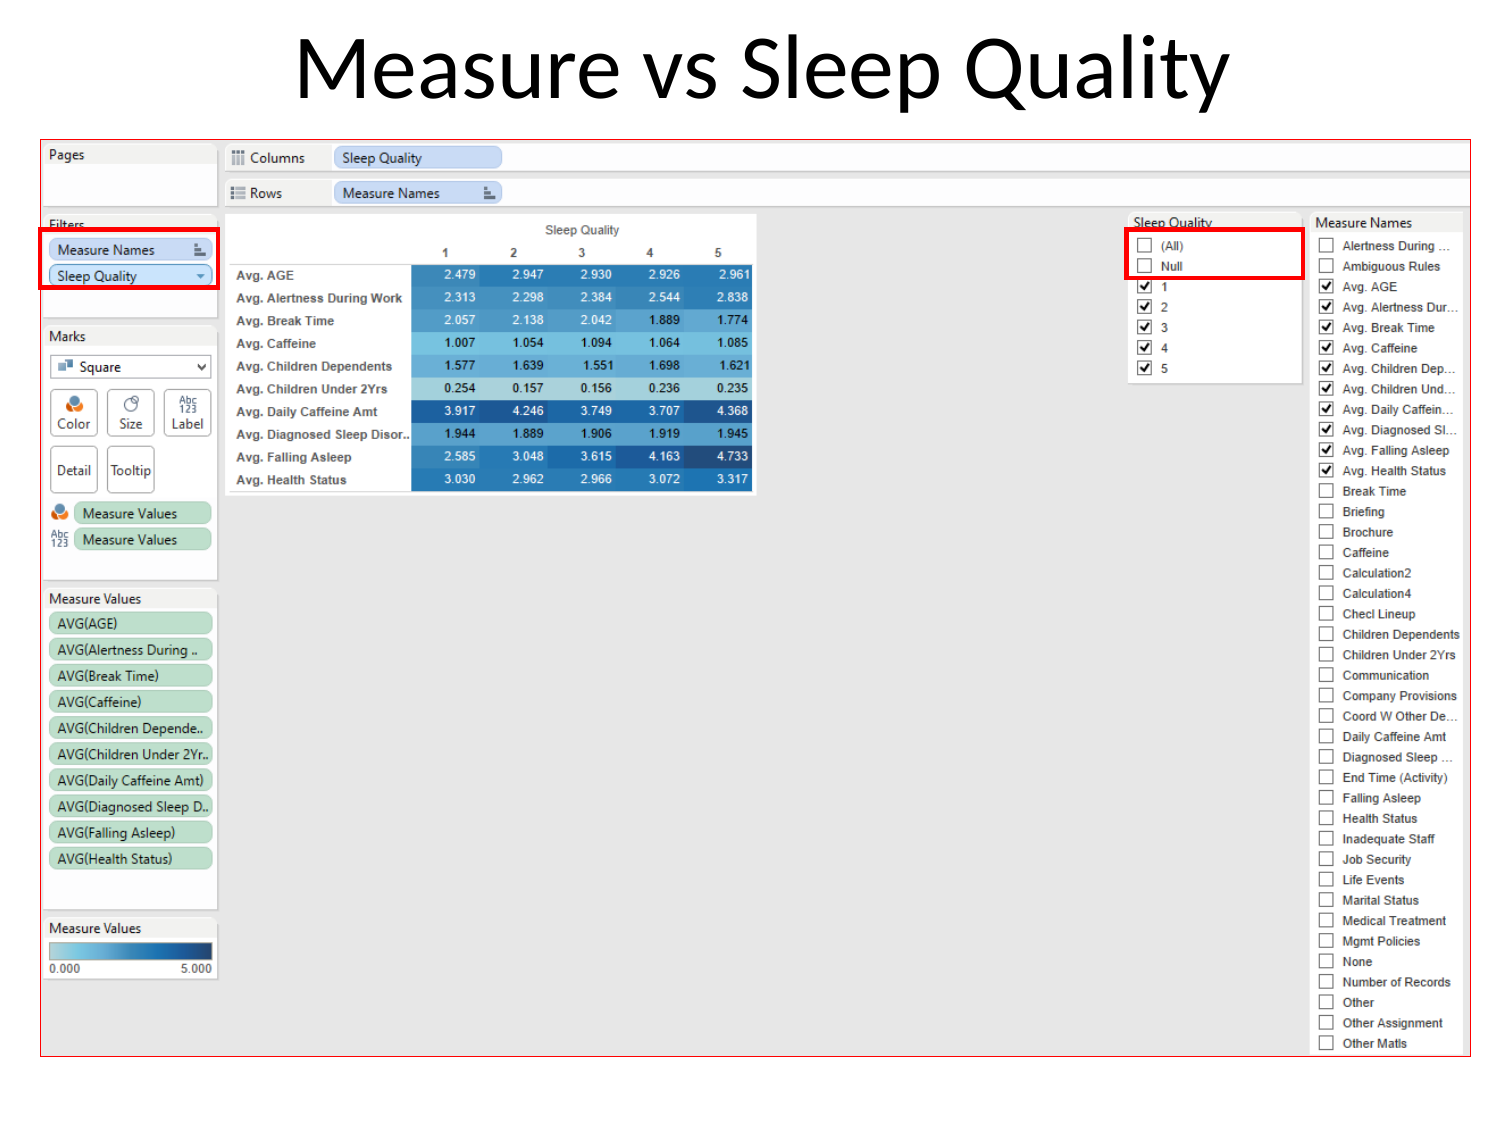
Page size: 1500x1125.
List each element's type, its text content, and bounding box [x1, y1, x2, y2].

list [40, 139, 1471, 1057]
text_box Measure vs Sleep Quality [120, 0, 1406, 125]
